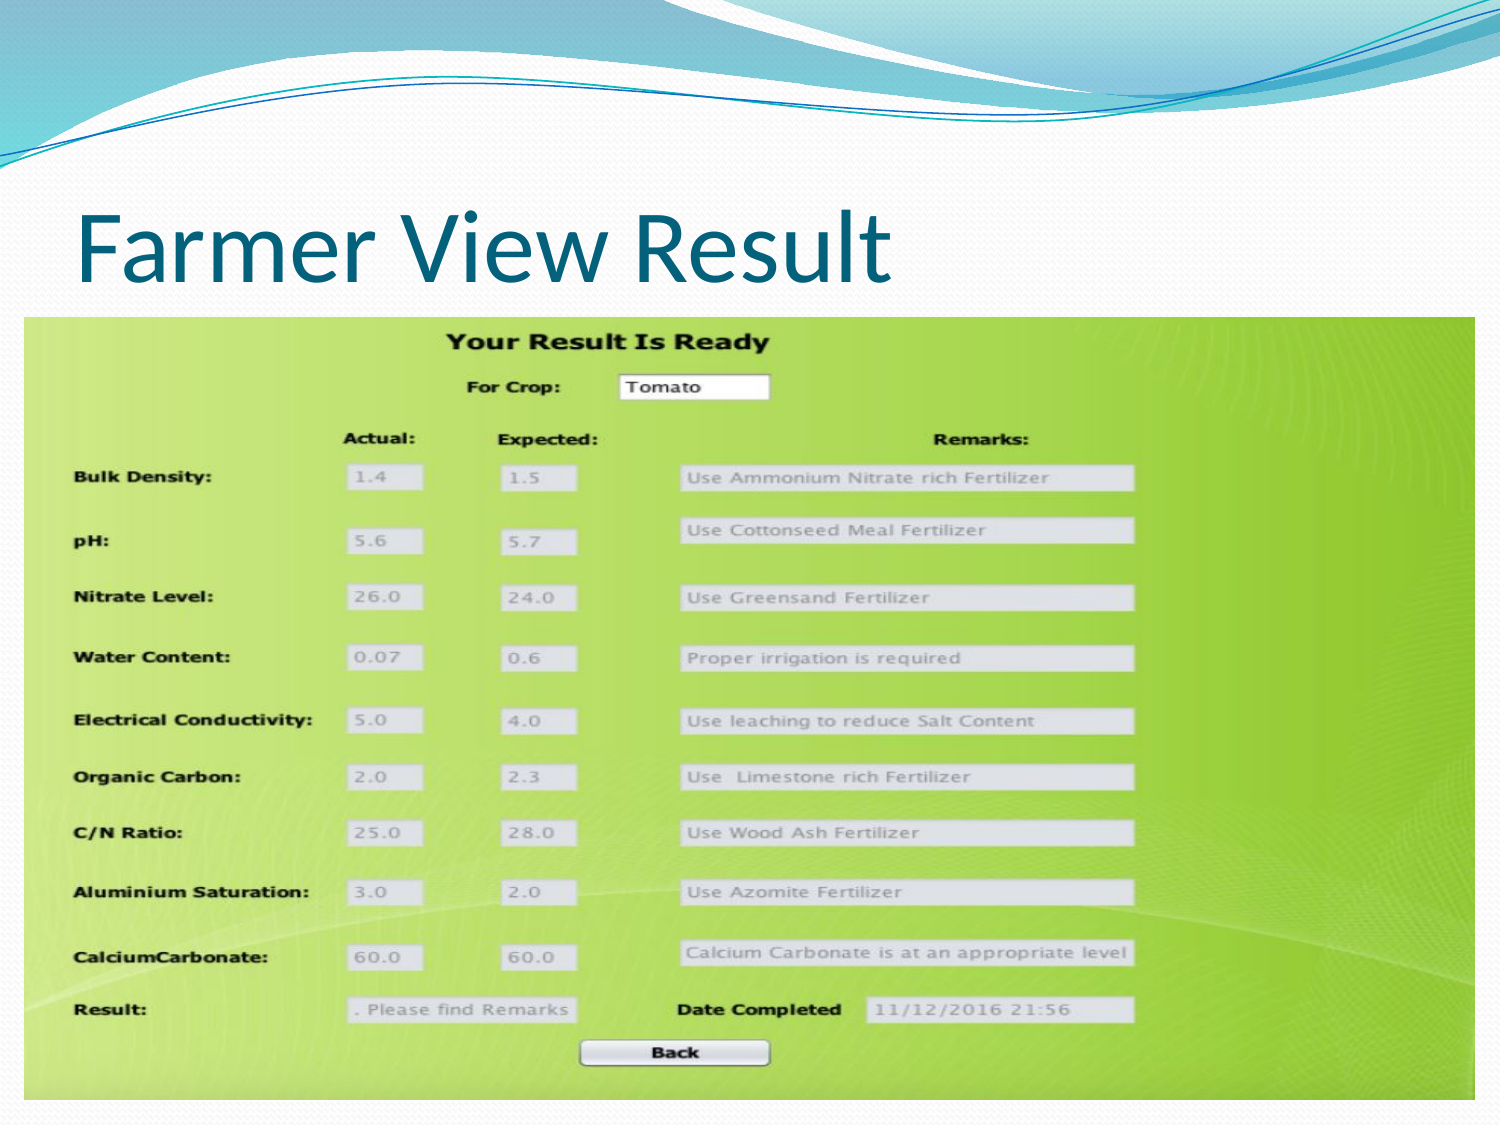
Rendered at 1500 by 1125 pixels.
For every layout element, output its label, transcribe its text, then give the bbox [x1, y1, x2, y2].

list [24, 317, 1476, 1101]
title Farmer View Result [75, 115, 1425, 303]
